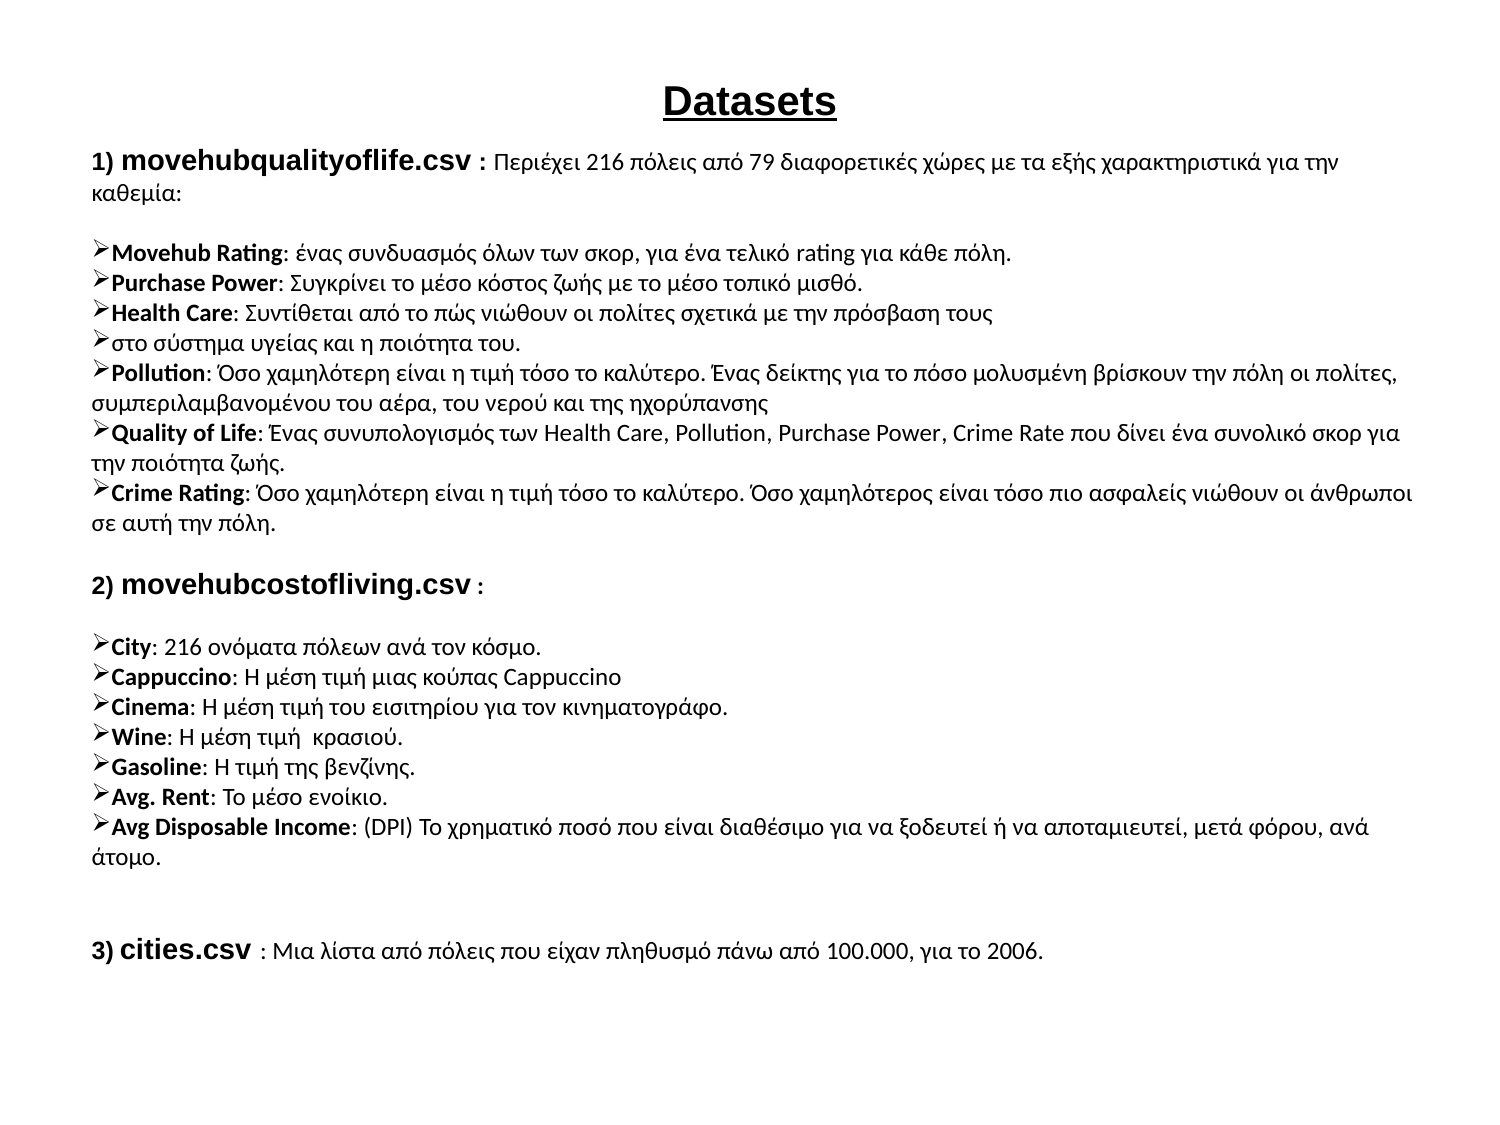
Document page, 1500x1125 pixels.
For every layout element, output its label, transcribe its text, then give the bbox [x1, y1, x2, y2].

text_box Datasets [0, 66, 1500, 132]
text_box 1) movehubqualityoflife.csv : Περιέχει 216 πόλεις από 79 διαφορετικές χώρες με τα εξής χαρακτηριστικά για την καθεμία: Movehub Rating: ένας συνδυασμός όλων των σκορ, για ένα τελικό rating για κάθε πόλη. Purchase Power: Συγκρίνει το μέσο κόστος ζωής με το μέσο τοπικό μισθό. Health Care: Συντίθεται από το πώς νιώθουν οι πολίτες σχετικά με την πρόσβαση τους στο σύστημα υγείας και η ποιότητα του. Pollution: Όσο χαμηλότερη είναι η τιμή τόσο το καλύτερο. Ένας δείκτης για το πόσο μολυσμένη βρίσκουν την πόλη οι πολίτες, συμπεριλαμβανομένου του αέρα, του νερού και της ηχορύπανσης Quality of Life: Ένας συνυπολογισμός των Health Care, Pollution, Purchase Power, Crime Rate που δίνει ένα συνολικό σκορ για την ποιότητα ζωής. Crime Rating: Όσο χαμηλότερη είναι η τιμή τόσο το καλύτερο. Όσο χαμηλότερος είναι τόσο πιο ασφαλείς νιώθουν οι άνθρωποι σε αυτή την πόλη. 2) movehubcostofliving.csv : City: 216 ονόματα πόλεων ανά τον κόσμο. Cappuccino: Η μέση τιμή μιας κούπας Cappuccino Cinema: Η μέση τιμή του εισιτηρίου για τον κινηματογράφο. Wine: Η μέση τιμή κρασιού. Gasoline: Η τιμή της βενζίνης. Avg. Rent: Το μέσο ενοίκιο. Avg Disposable Income: (DPI) Το χρηματικό ποσό που είναι διαθέσιμο για να ξοδευτεί ή να αποταμιευτεί, μετά φόρου, ανά άτομο. 3) cities.csv : Μια λίστα από πόλεις που είχαν πληθυσμό πάνω από 100.000, για το 2006. [76, 134, 1436, 1003]
